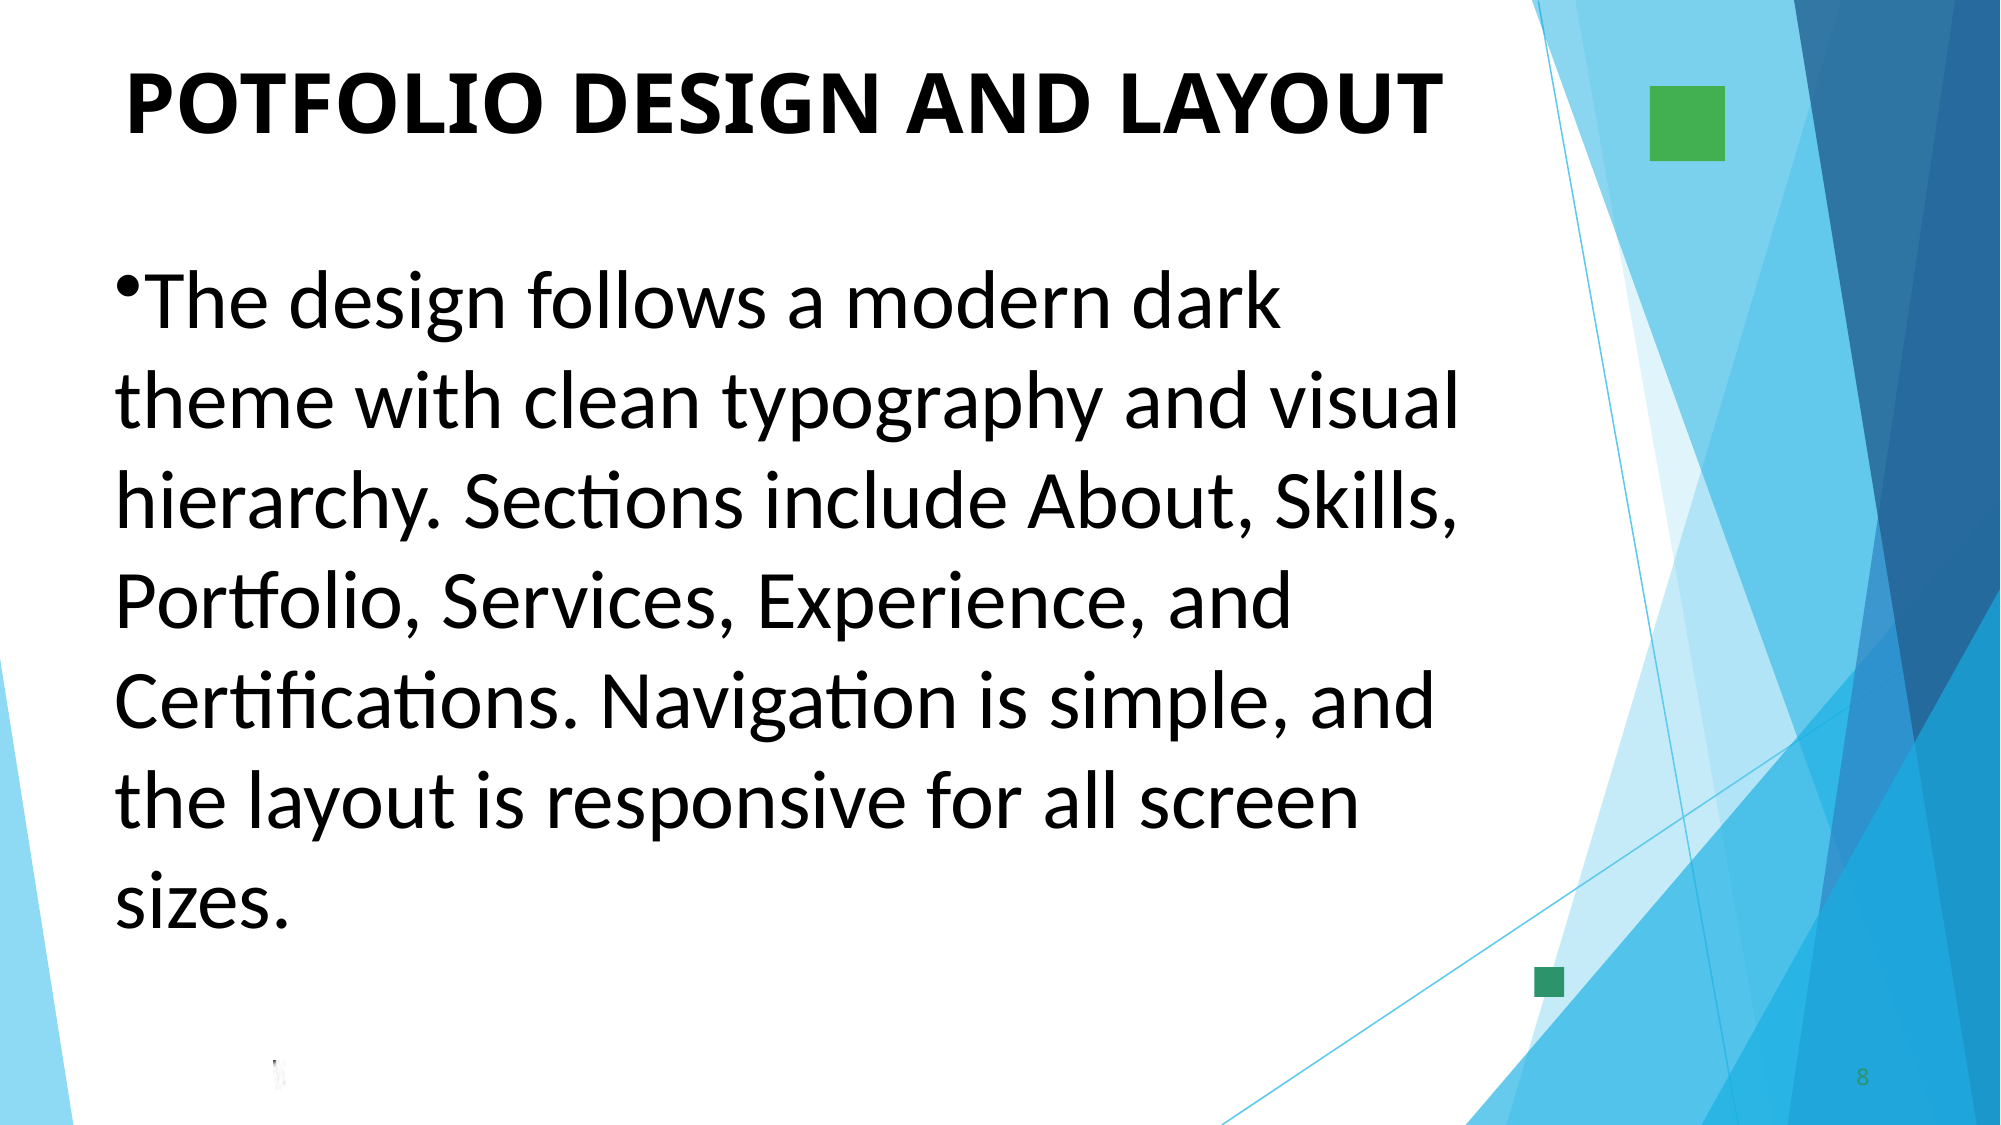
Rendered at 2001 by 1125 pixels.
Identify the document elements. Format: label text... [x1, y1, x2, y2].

picture [273, 1060, 287, 1091]
text_box [1649, 86, 1725, 162]
text_box POTFOLIO DESIGN AND LAYOUT [121, 47, 1564, 150]
text_box 8 [1849, 1061, 1888, 1095]
text_box [1534, 967, 1565, 997]
text_box The design follows a modern dark theme with clean typography and visual hierarchy. Sections include About, Skills, Portfolio, Services, Experience, and Certifications. Navigation is simple, and the layout is responsive for all screen sizes. [99, 238, 1502, 1013]
